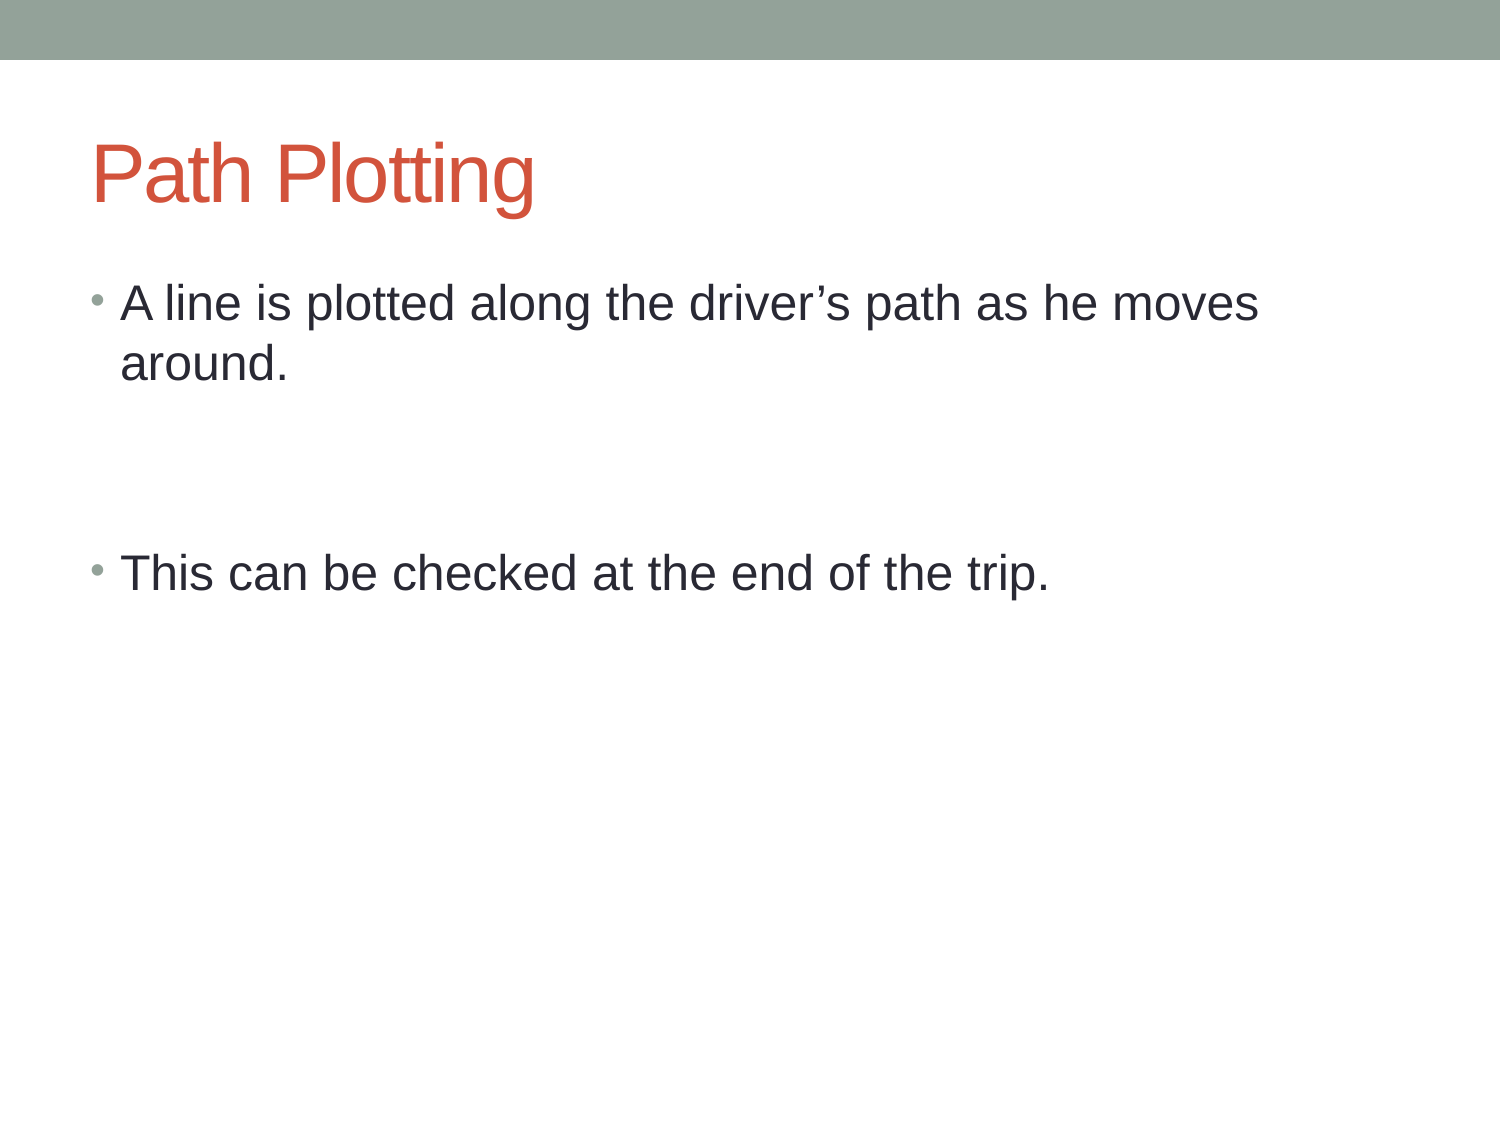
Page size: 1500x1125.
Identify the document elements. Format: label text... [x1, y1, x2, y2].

list A line is plotted along the driver’s path as he moves around. This can be checked at the end of the trip. [75, 262, 1425, 1063]
title Path Plotting [75, 87, 1425, 250]
